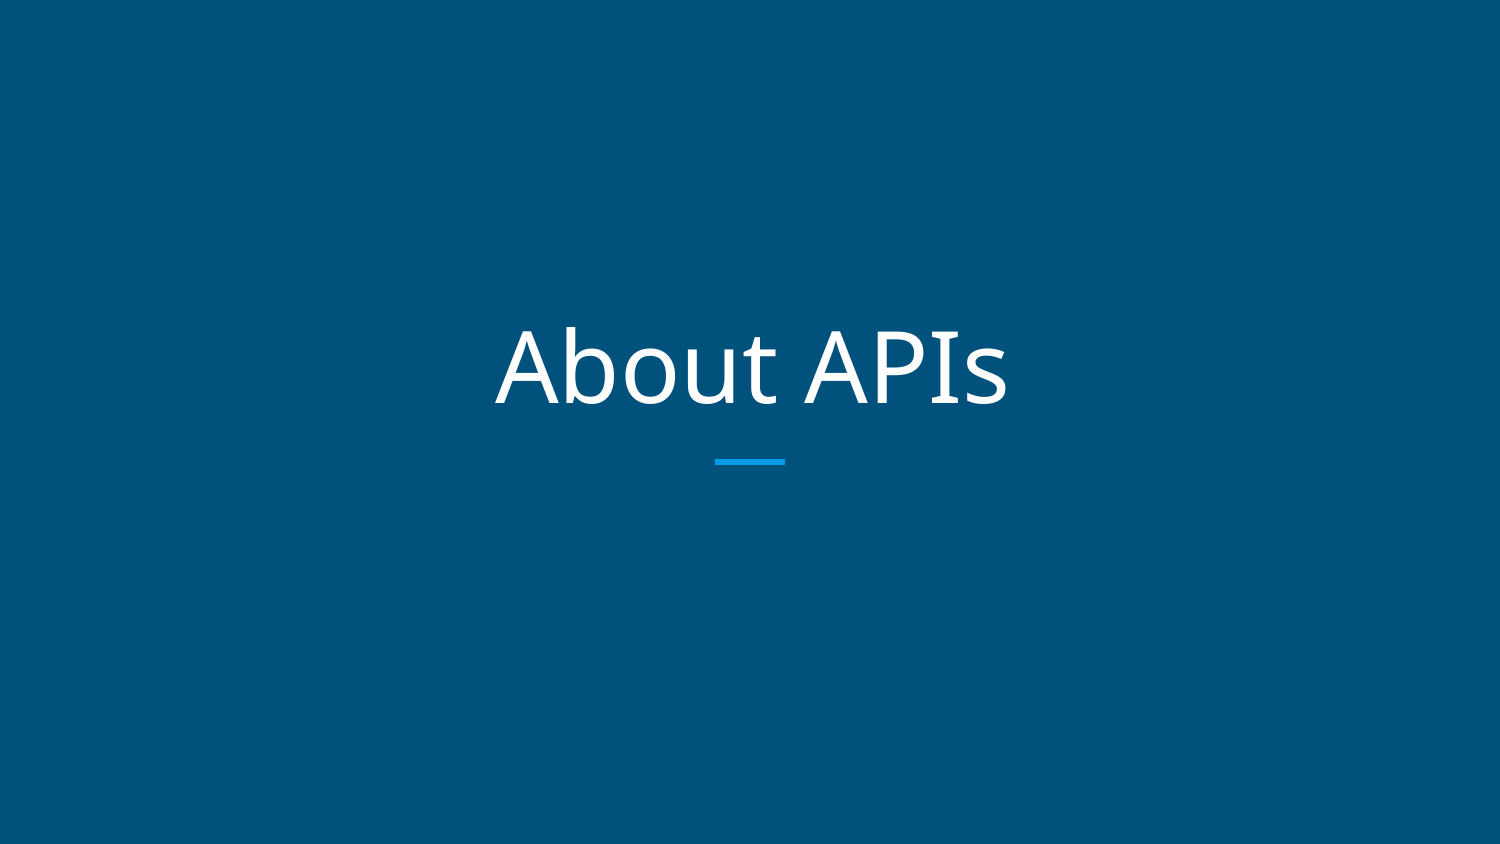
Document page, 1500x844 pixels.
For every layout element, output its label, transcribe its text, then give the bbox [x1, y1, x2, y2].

title About APIs [78, 289, 1428, 439]
